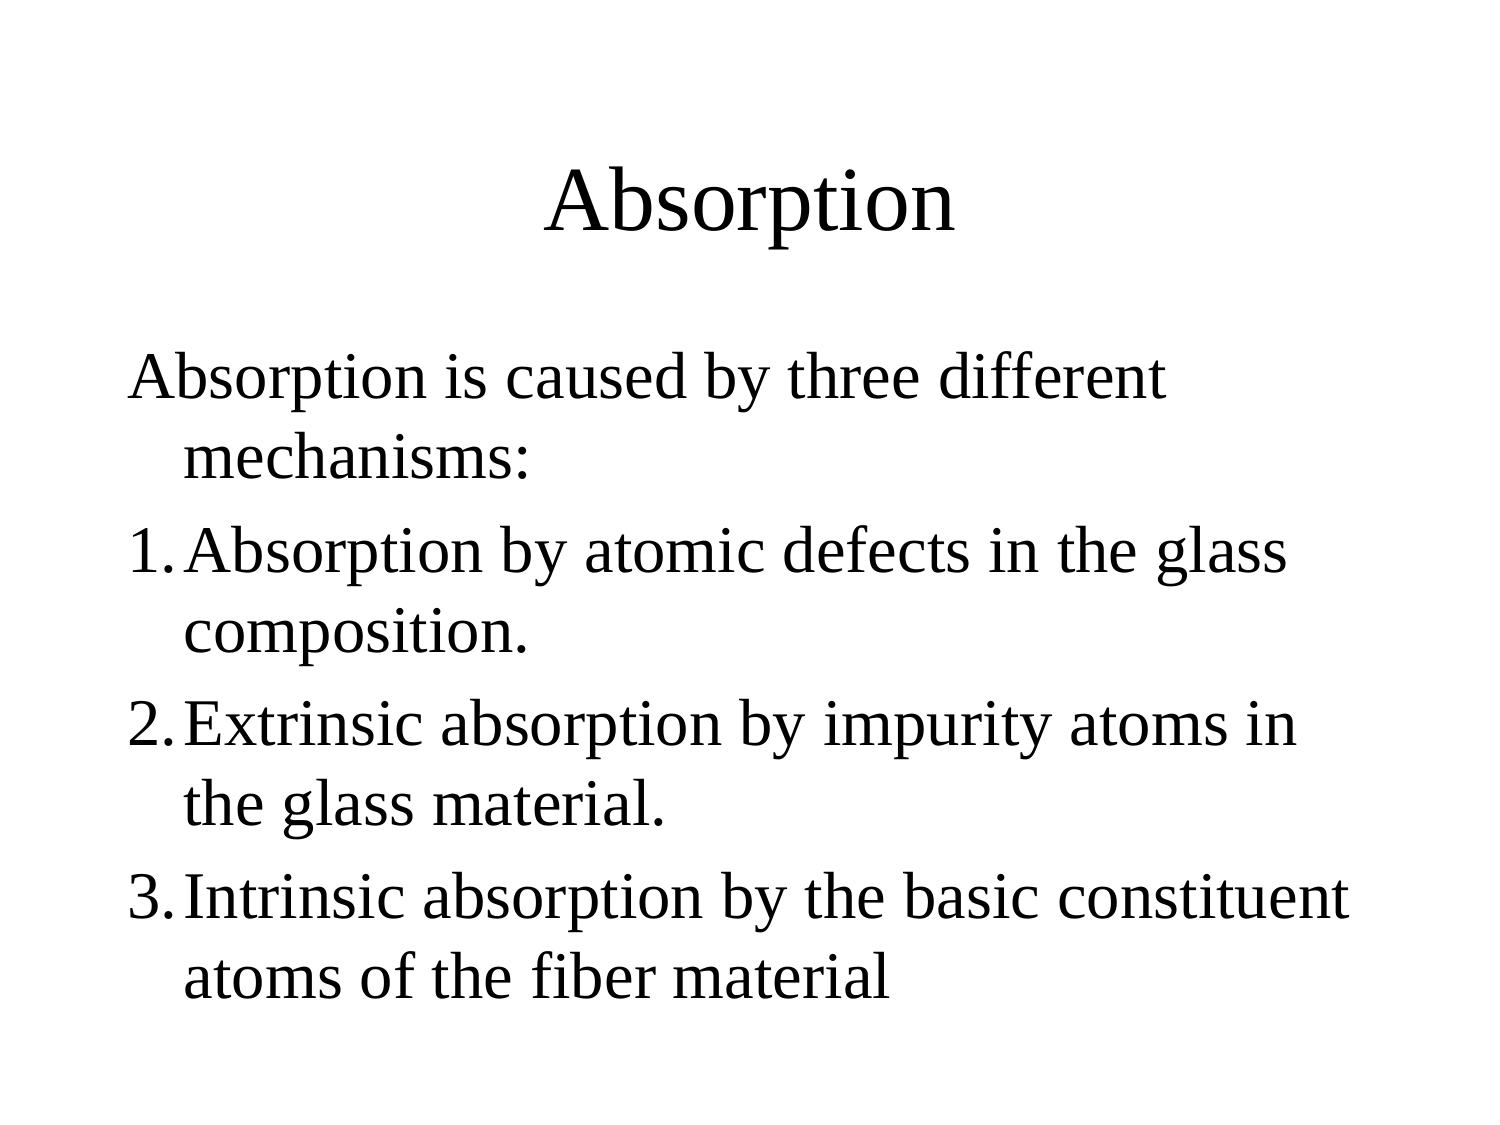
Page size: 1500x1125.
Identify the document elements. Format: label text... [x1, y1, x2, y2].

list Absorption is caused by three different mechanisms: Absorption by atomic defects in the glass composition. Extrinsic absorption by impurity atoms in the glass material. Intrinsic absorption by the basic constituent atoms of the fiber material [112, 324, 1388, 1050]
title Absorption [112, 99, 1388, 288]
